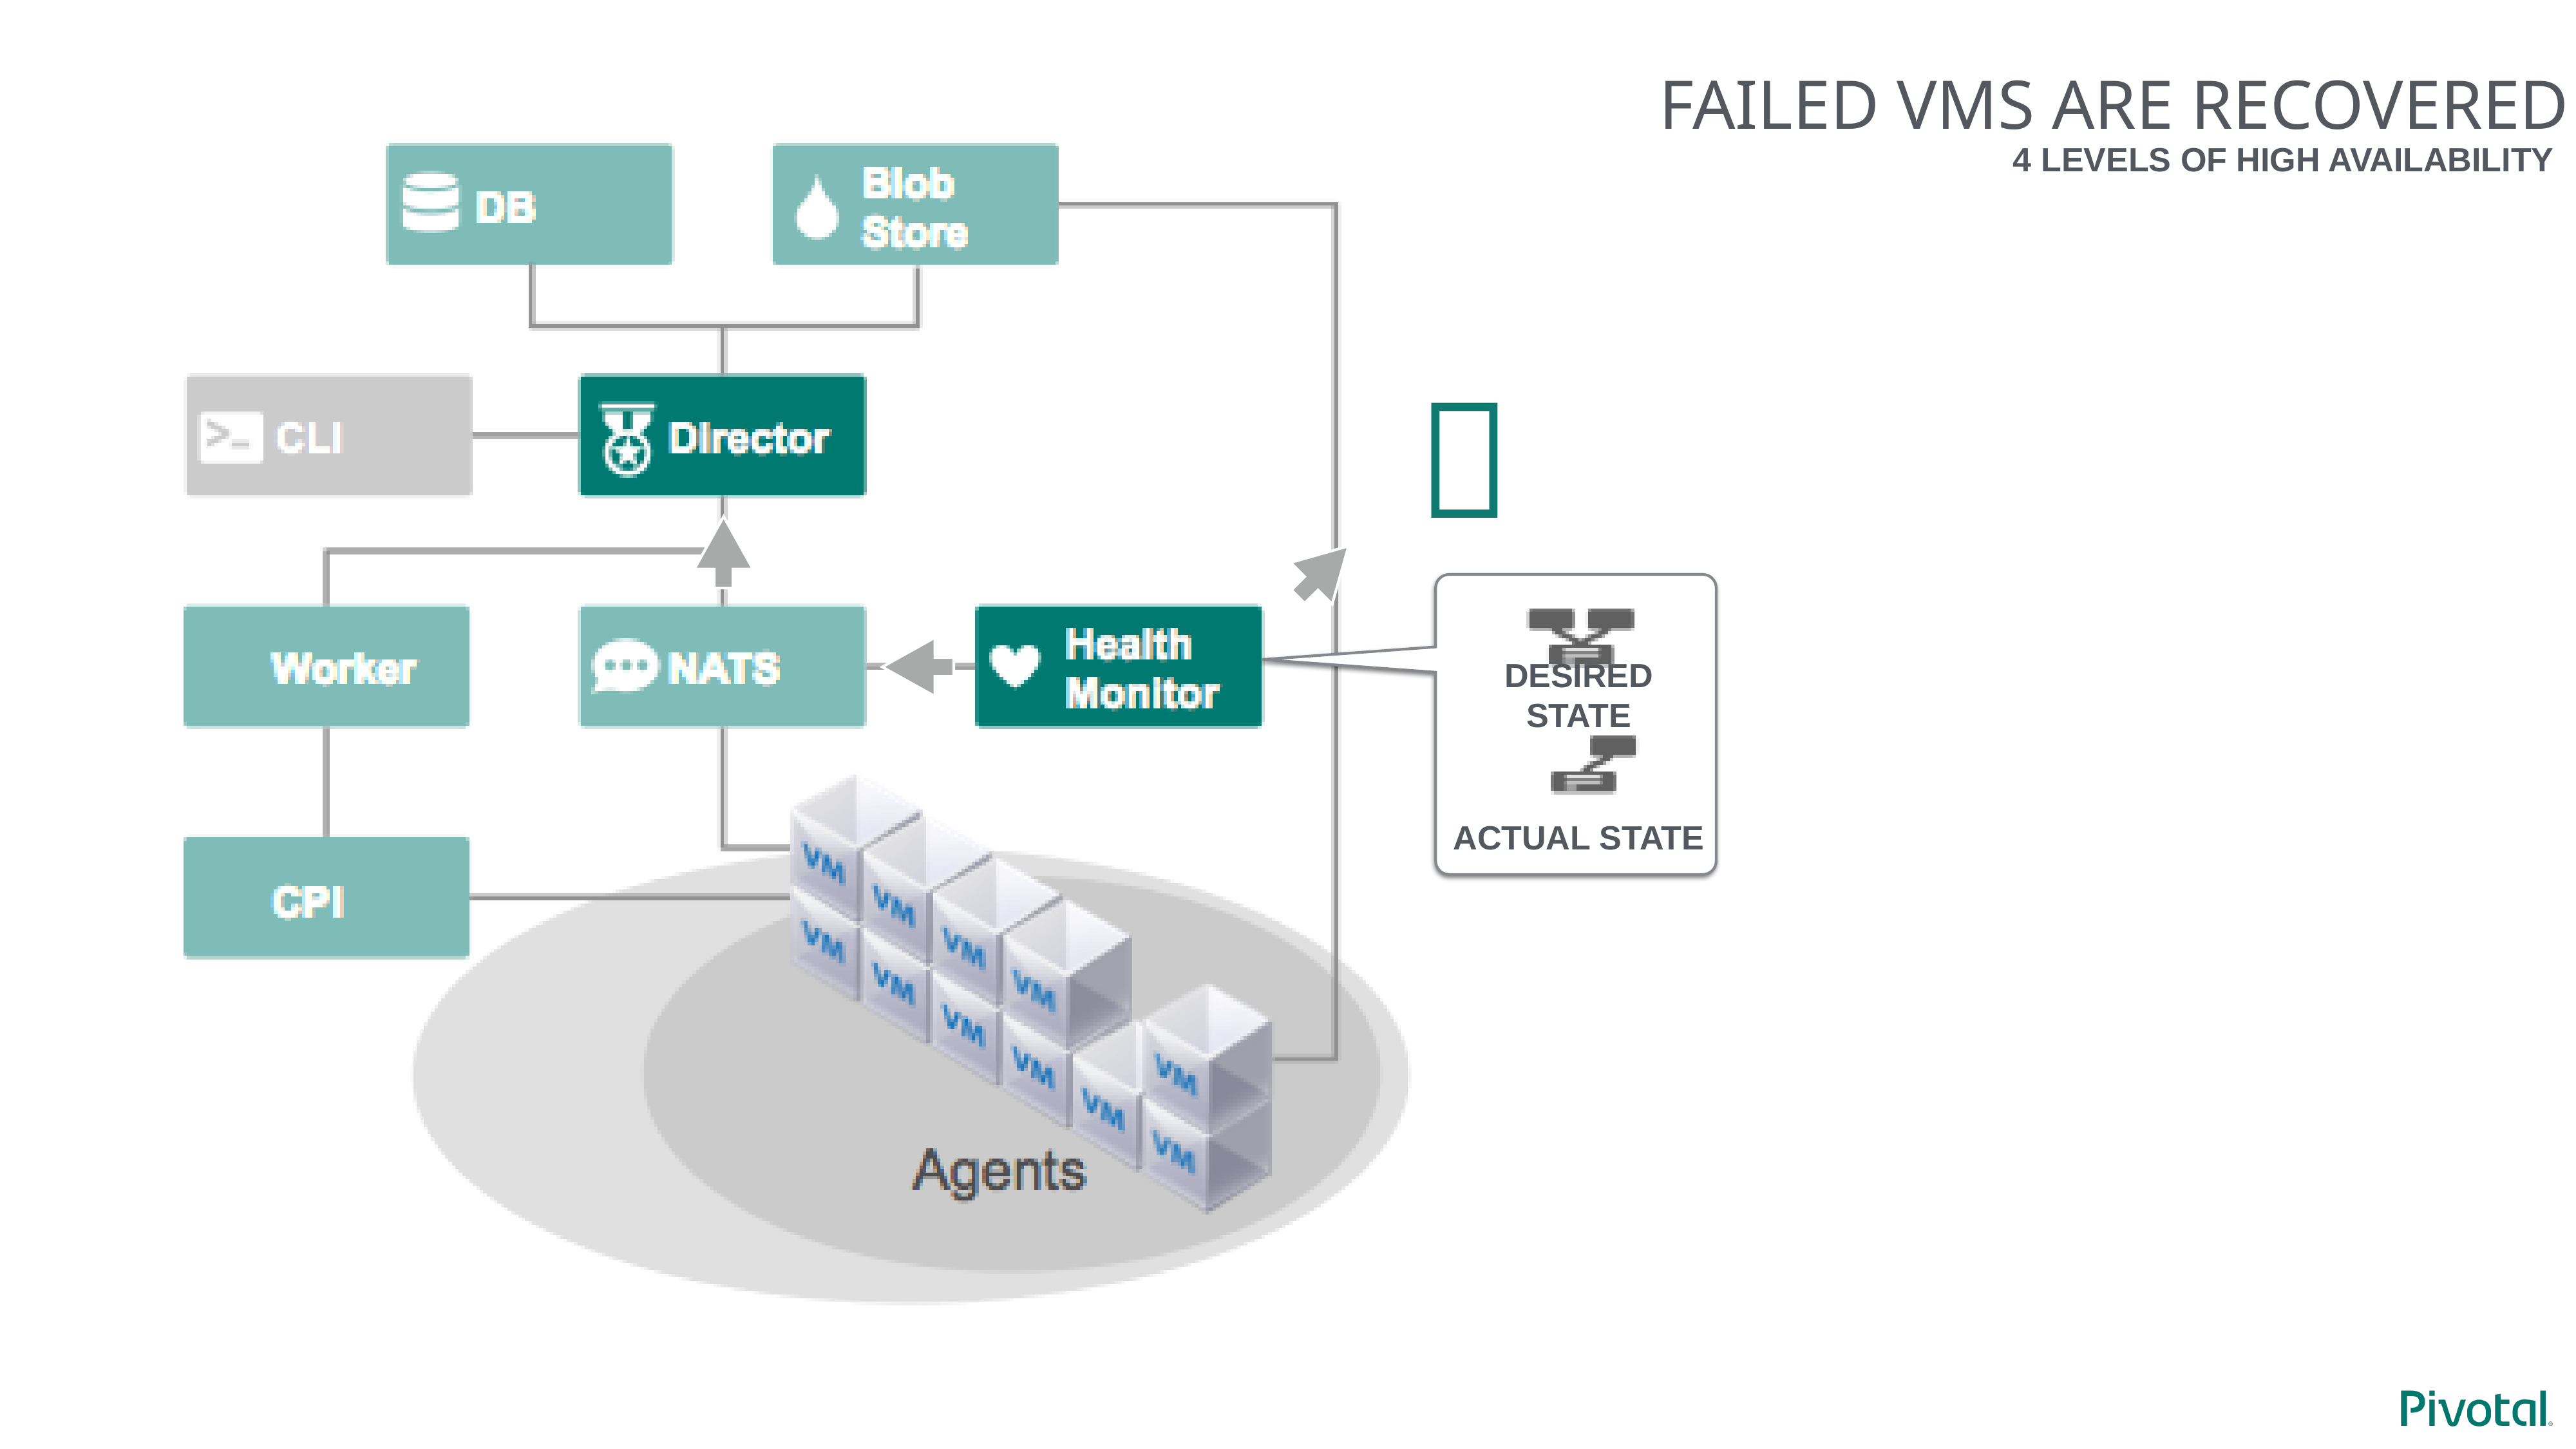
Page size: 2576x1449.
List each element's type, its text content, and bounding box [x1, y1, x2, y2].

text_box 4 Levels of High Availability [2012, 143, 2555, 178]
picture [184, 143, 1412, 1305]
text_box Failed VMs are Recovered [1659, 62, 2570, 143]
text_box  [1417, 351, 1519, 556]
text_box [1262, 574, 1717, 875]
picture [2339, 1356, 2576, 1449]
